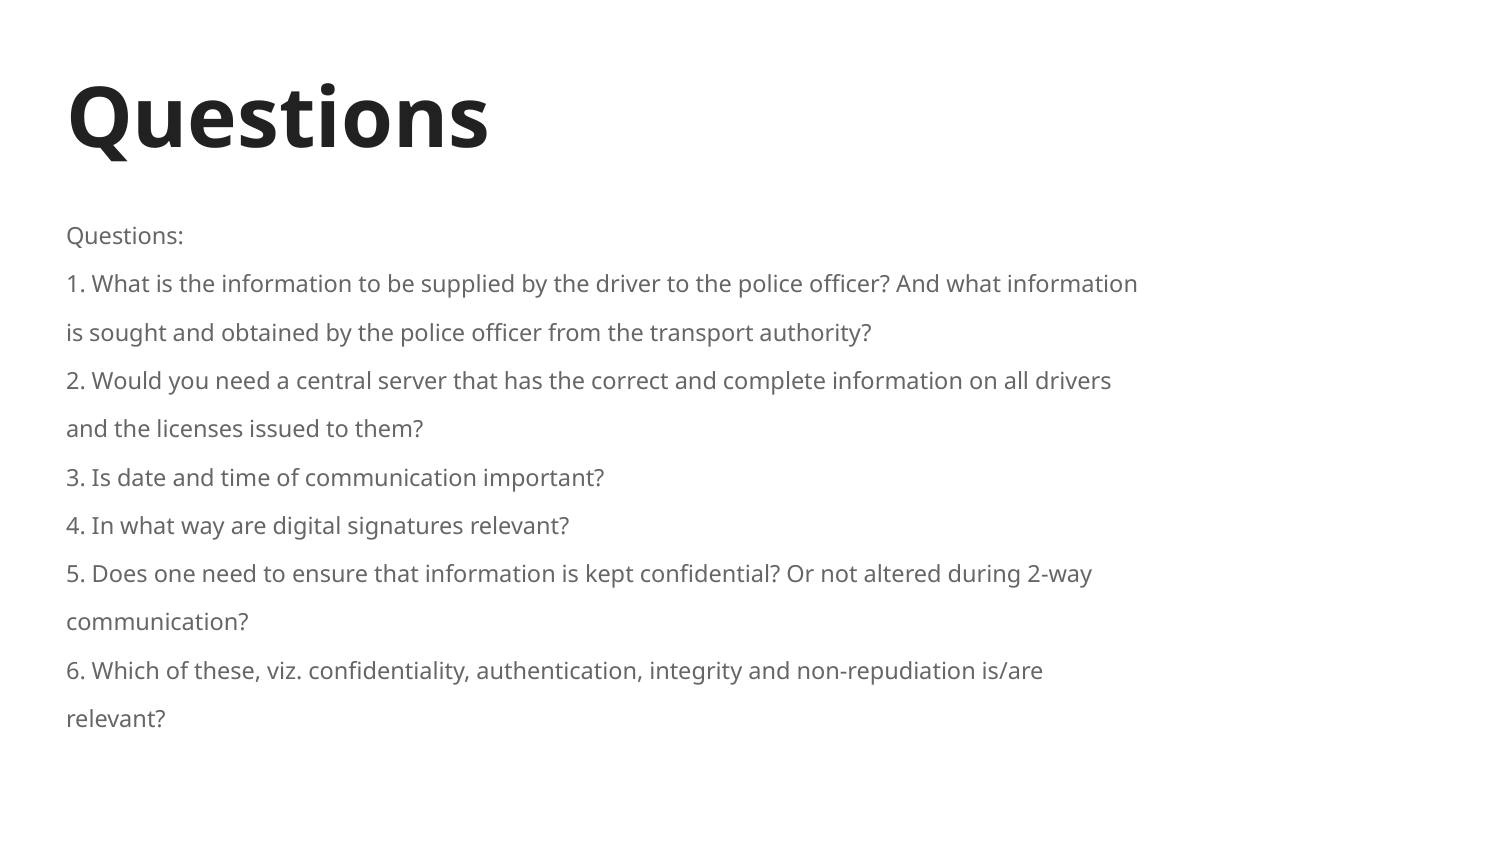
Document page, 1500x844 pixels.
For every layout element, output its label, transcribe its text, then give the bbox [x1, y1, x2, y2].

list Questions: 1. What is the information to be supplied by the driver to the police officer? And what information is sought and obtained by the police officer from the transport authority? 2. Would you need a central server that has the correct and complete information on all drivers and the licenses issued to them? 3. Is date and time of communication important? 4. In what way are digital signatures relevant? 5. Does one need to ensure that information is kept confidential? Or not altered during 2-way communication? 6. Which of these, viz. confidentiality, authentication, integrity and non-repudiation is/are relevant? [51, 201, 1449, 750]
title Questions [51, 48, 1449, 180]
